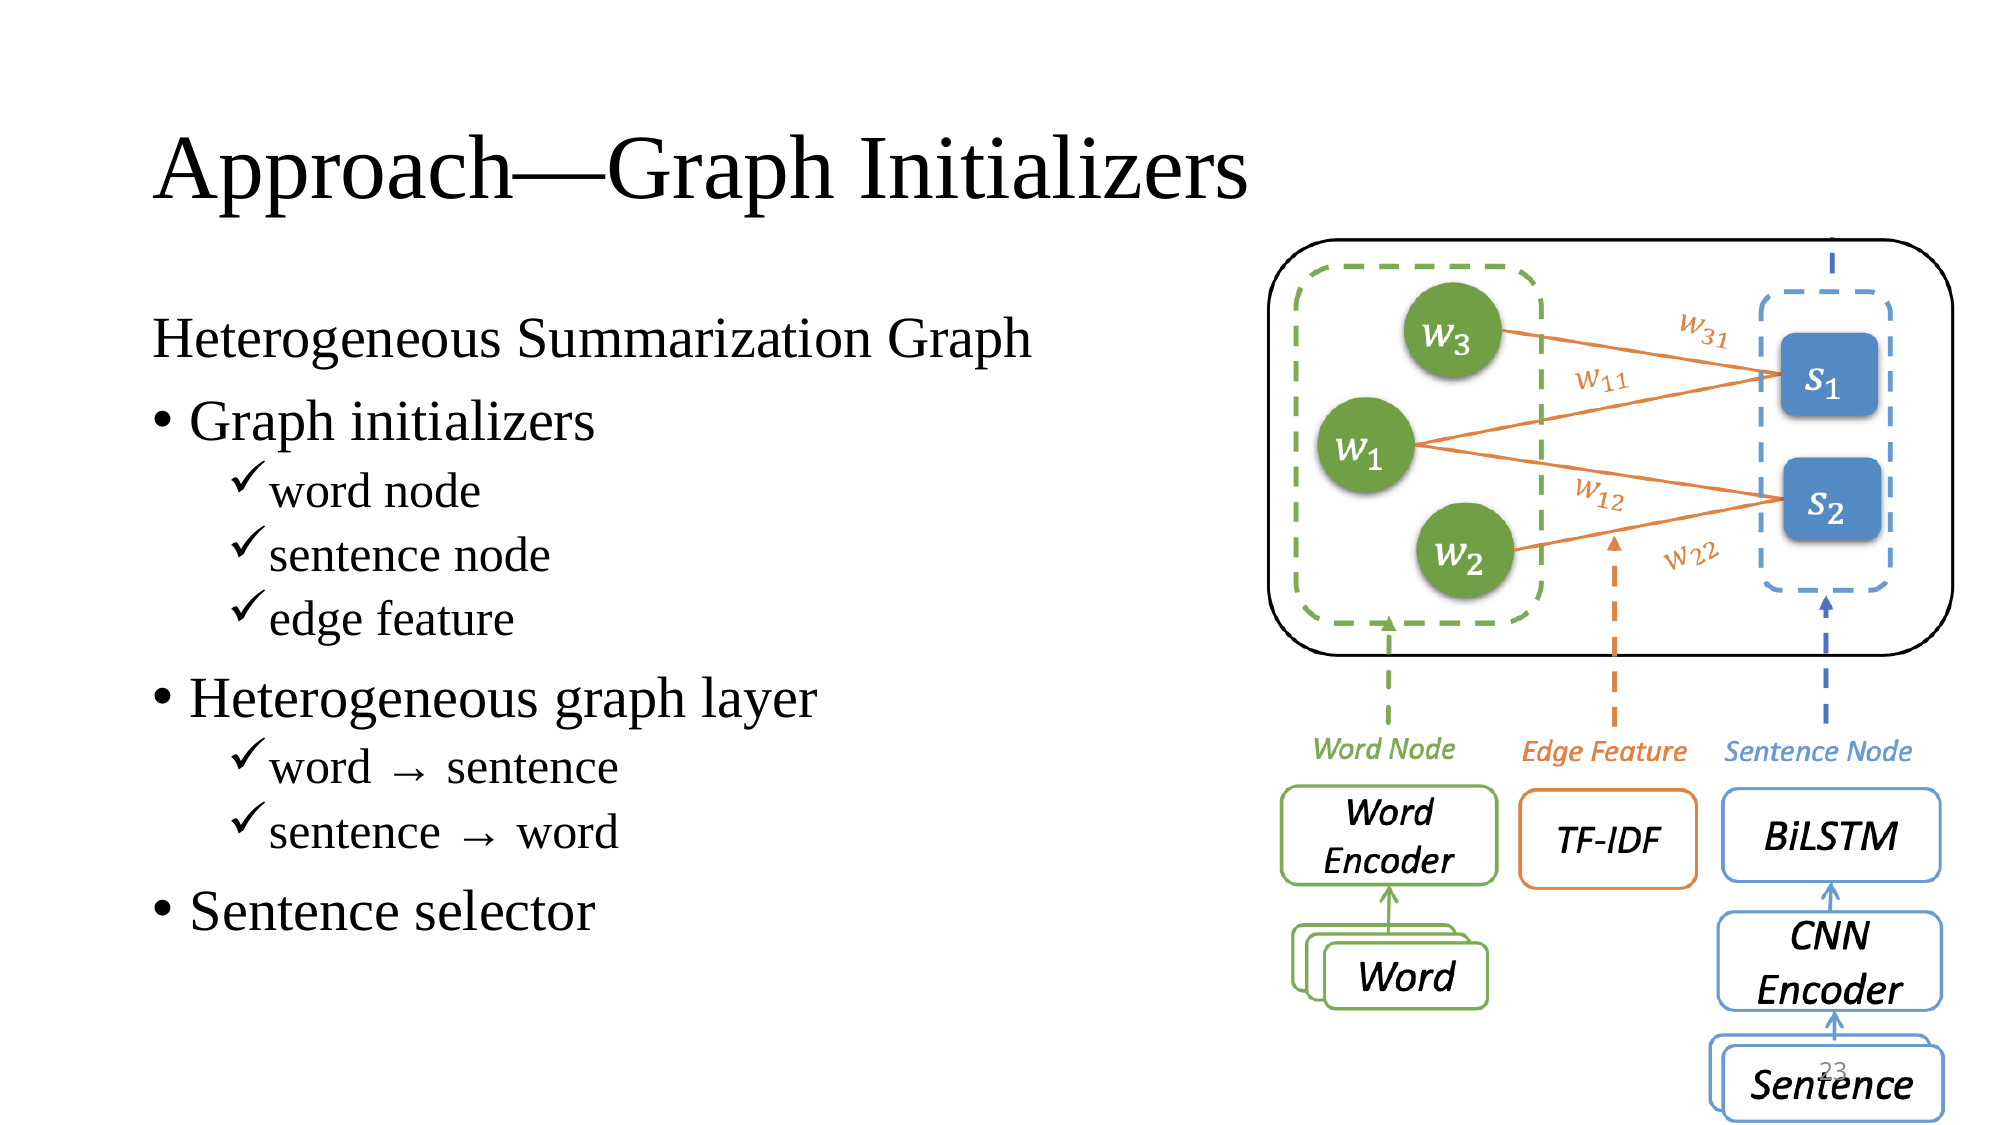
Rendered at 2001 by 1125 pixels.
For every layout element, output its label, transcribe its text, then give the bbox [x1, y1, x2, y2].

title Approach—Graph Initializers [137, 59, 1263, 278]
picture [1263, 2, 1968, 1125]
list Heterogeneous Summarization Graph Graph initializers word node sentence node edge feature Heterogeneous graph layer word → sentence sentence → word Sentence selector [137, 299, 1263, 1014]
